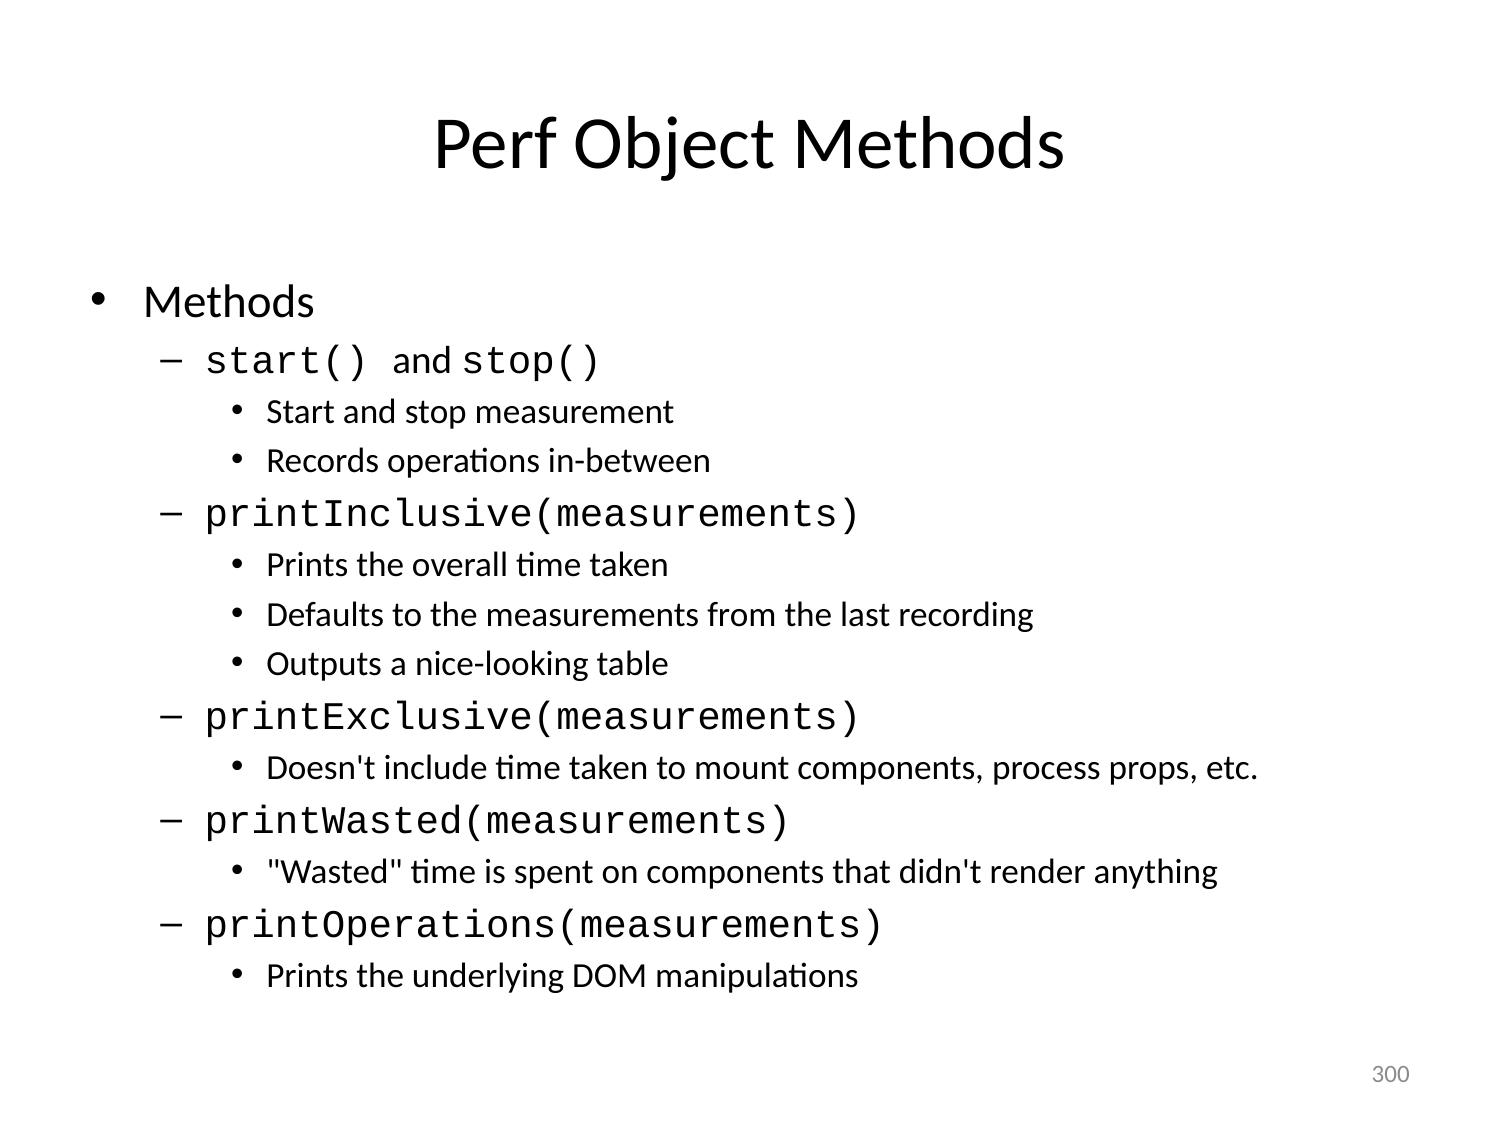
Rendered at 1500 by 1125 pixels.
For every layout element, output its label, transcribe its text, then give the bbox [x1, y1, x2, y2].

title Perf Object Methods [75, 45, 1425, 233]
slide_number 300 [1074, 1042, 1425, 1103]
list Methods start() and stop() Start and stop measurement Records operations in-between printInclusive(measurements) Prints the overall time taken Defaults to the measurements from the last recording Outputs a nice-looking table printExclusive(measurements) Doesn't include time taken to mount components, process props, etc. printWasted(measurements) "Wasted" time is spent on components that didn't render anything printOperations(measurements) Prints the underlying DOM manipulations [75, 262, 1425, 1005]
